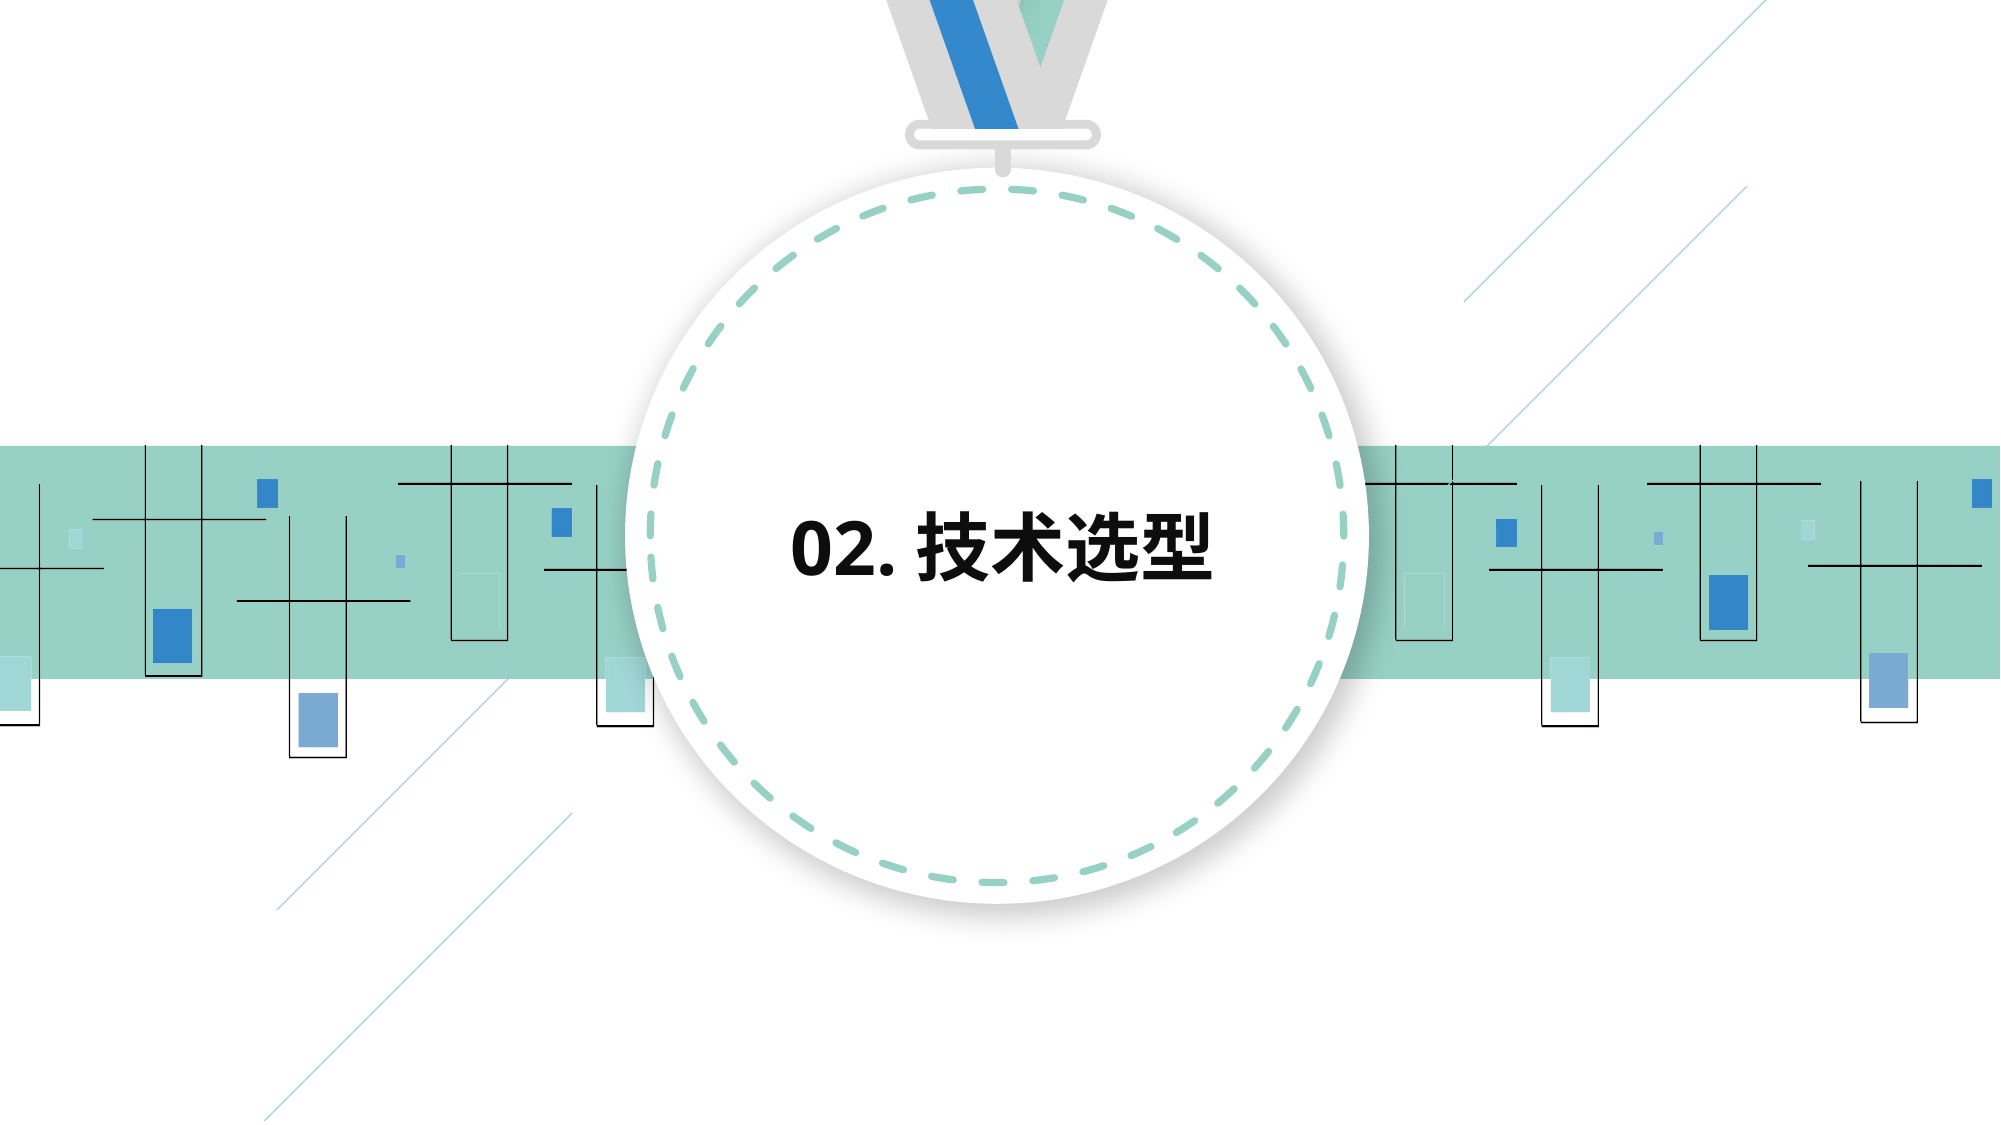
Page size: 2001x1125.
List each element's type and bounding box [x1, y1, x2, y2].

text_box [264, 812, 573, 1121]
text_box [1369, 445, 2000, 833]
text_box [665, 493, 1341, 602]
text_box [1438, 186, 1747, 495]
text_box [276, 601, 585, 910]
text_box [625, 167, 1369, 904]
text_box [1463, 0, 1772, 302]
text_box [0, 445, 625, 833]
text_box [835, 0, 1159, 178]
